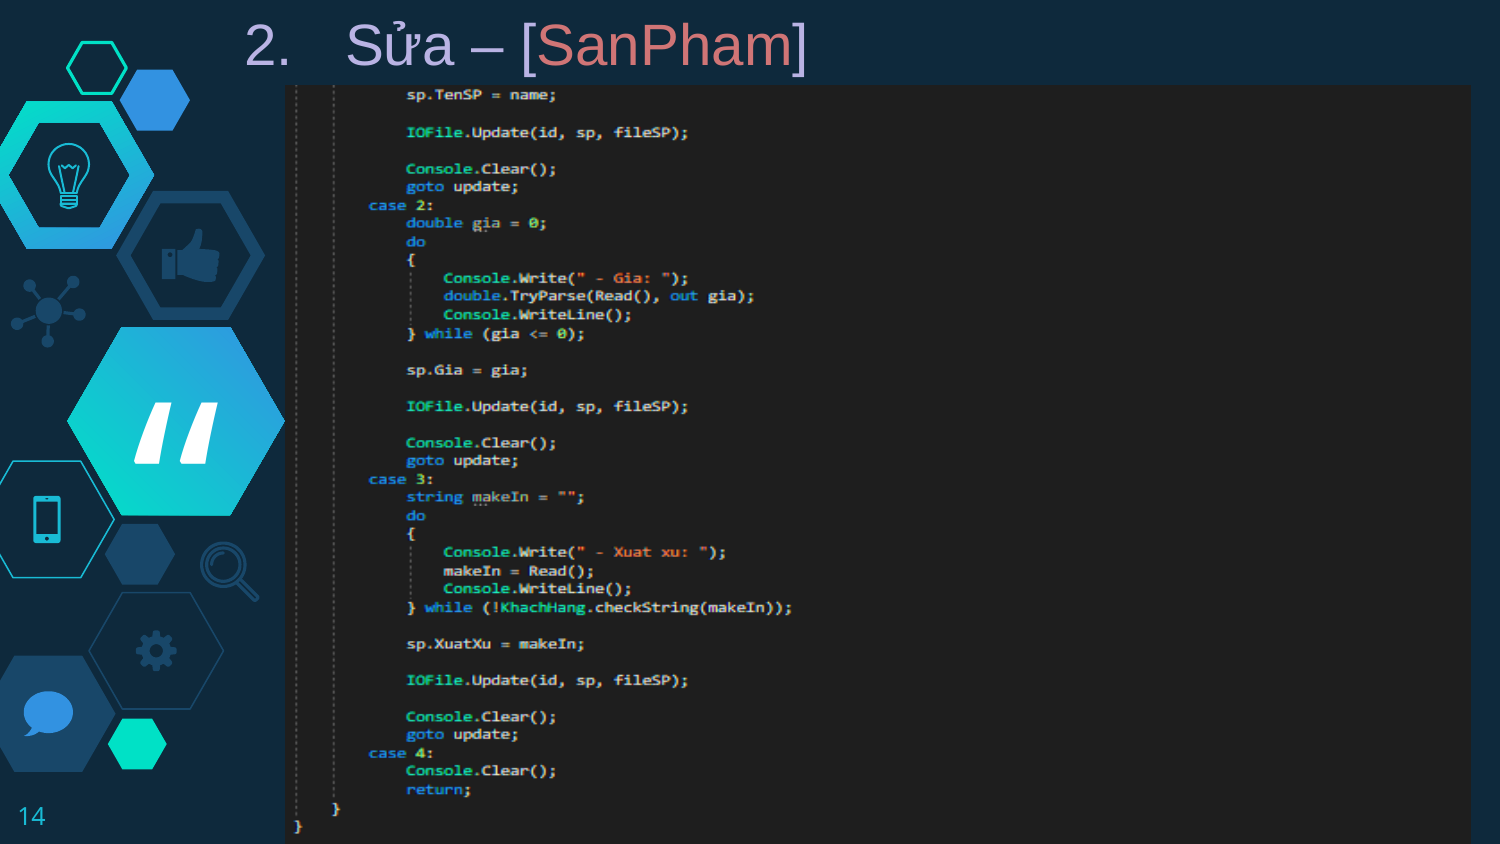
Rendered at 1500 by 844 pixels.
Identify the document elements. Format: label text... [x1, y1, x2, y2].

picture [285, 85, 1471, 844]
text_box Sửa – [SanPham] [229, 0, 1250, 85]
slide_number 14 [2, 785, 93, 844]
